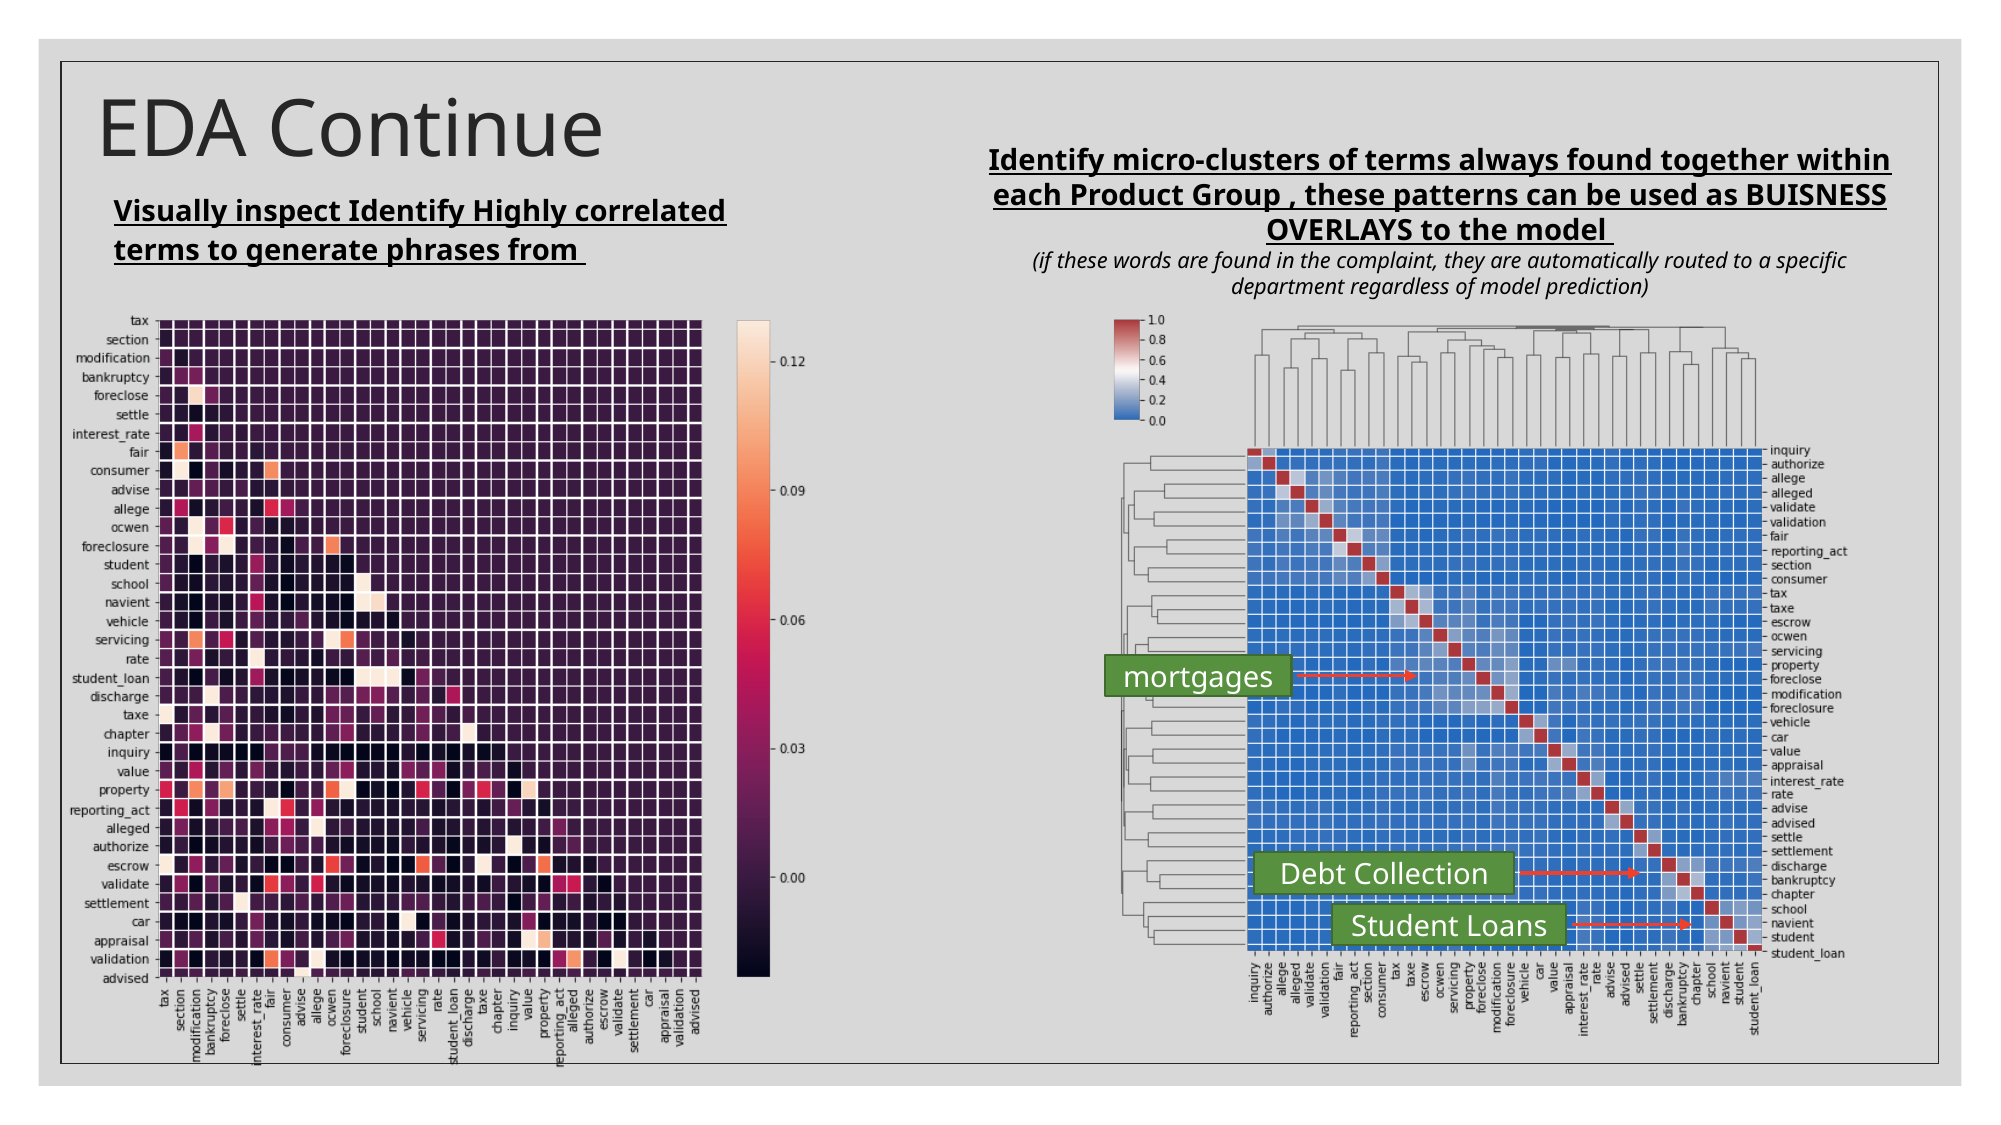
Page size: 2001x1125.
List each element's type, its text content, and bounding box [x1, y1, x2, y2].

picture [60, 307, 814, 1076]
text_box Identify micro-clusters of terms always found together within each Product Group , these patterns can be used as BUISNESS OVERLAYS to the model (if these words are found in the complaint, they are automatically routed to a specific department regardless of model prediction) [971, 133, 1910, 306]
list Visually inspect Identify Highly correlated terms to generate phrases from [98, 181, 776, 303]
picture [1106, 307, 1856, 1045]
title EDA Continue [81, 80, 1732, 182]
